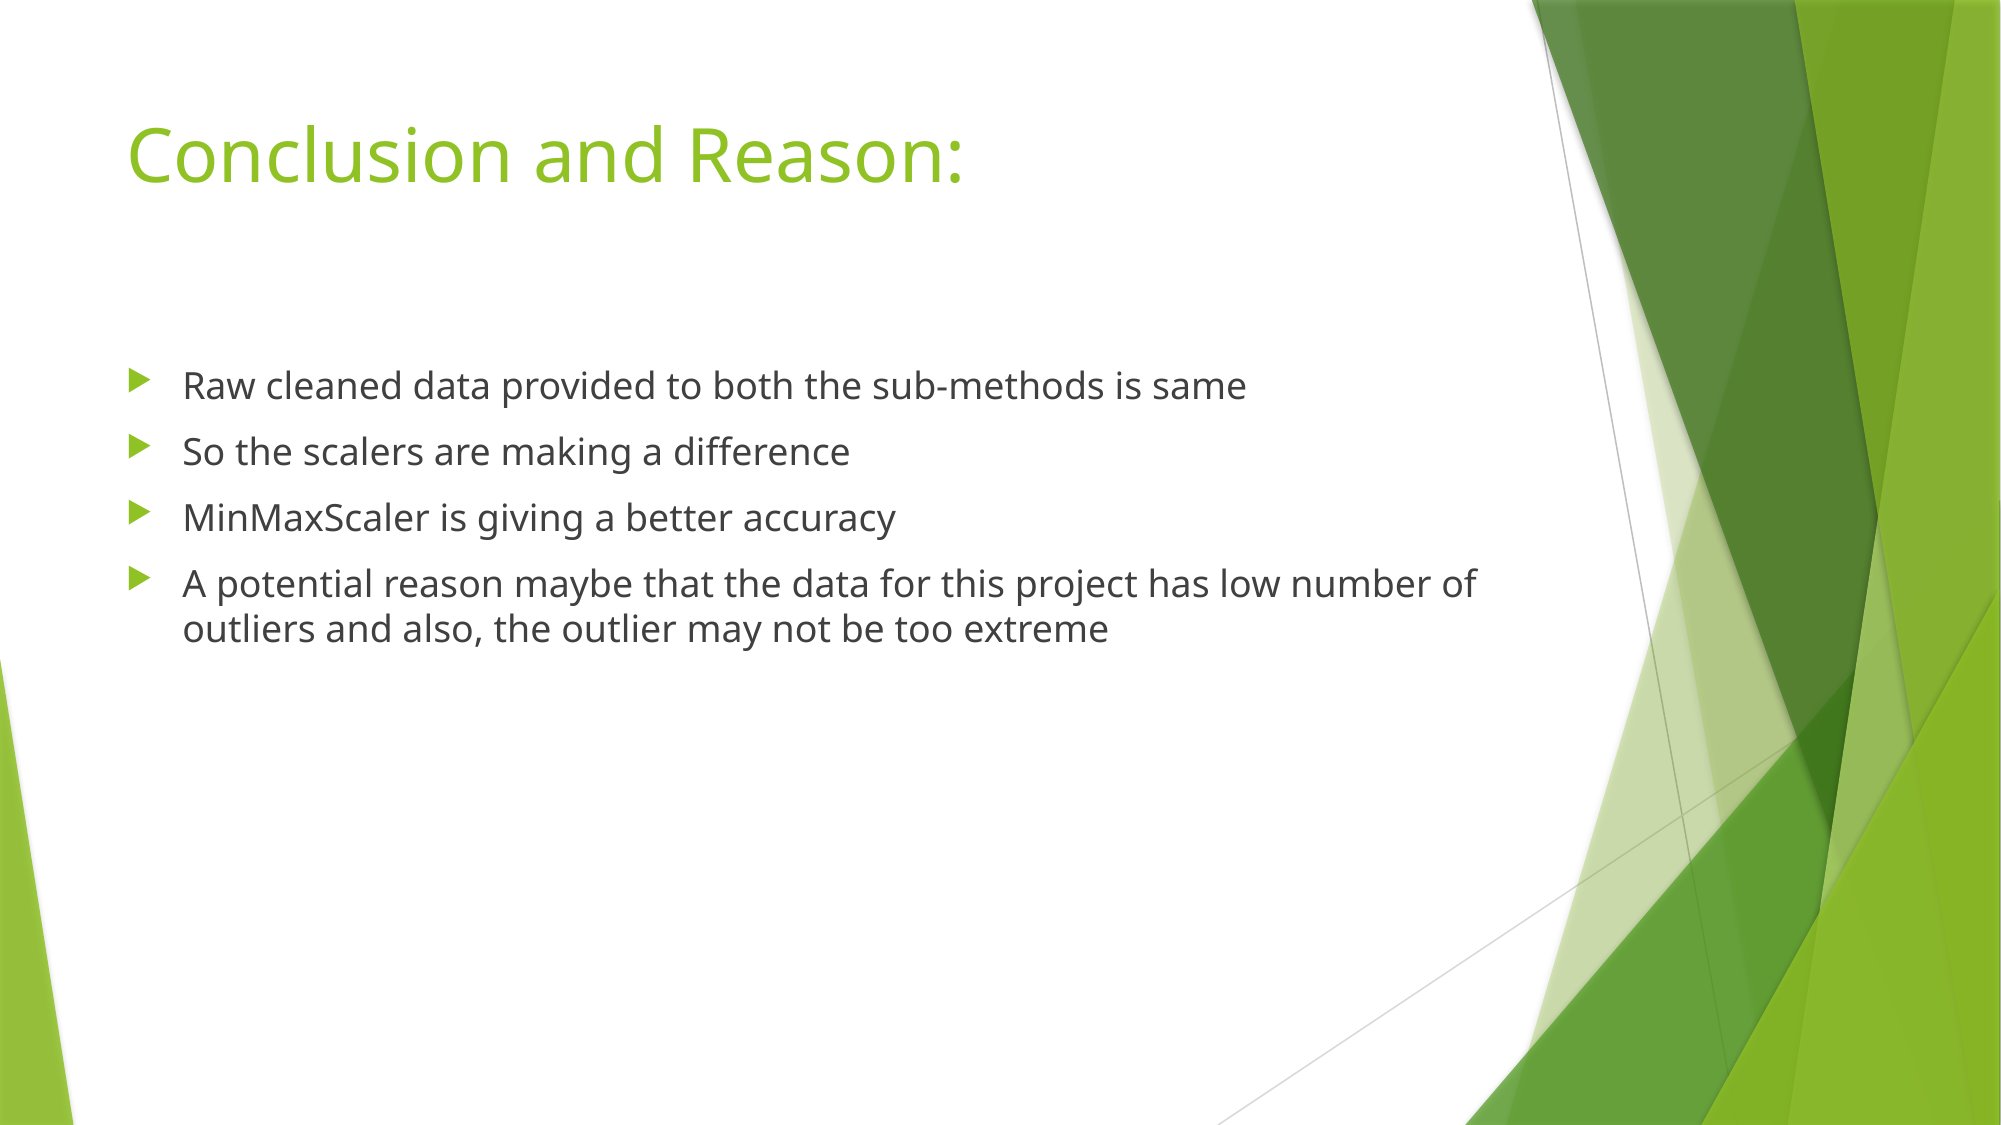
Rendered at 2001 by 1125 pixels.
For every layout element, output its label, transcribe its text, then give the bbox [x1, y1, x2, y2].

title Conclusion and Reason: [111, 99, 1522, 317]
list Raw cleaned data provided to both the sub-methods is same So the scalers are making a difference MinMaxScaler is giving a better accuracy A potential reason maybe that the data for this project has low number of outliers and also, the outlier may not be too extreme [111, 354, 1522, 992]
